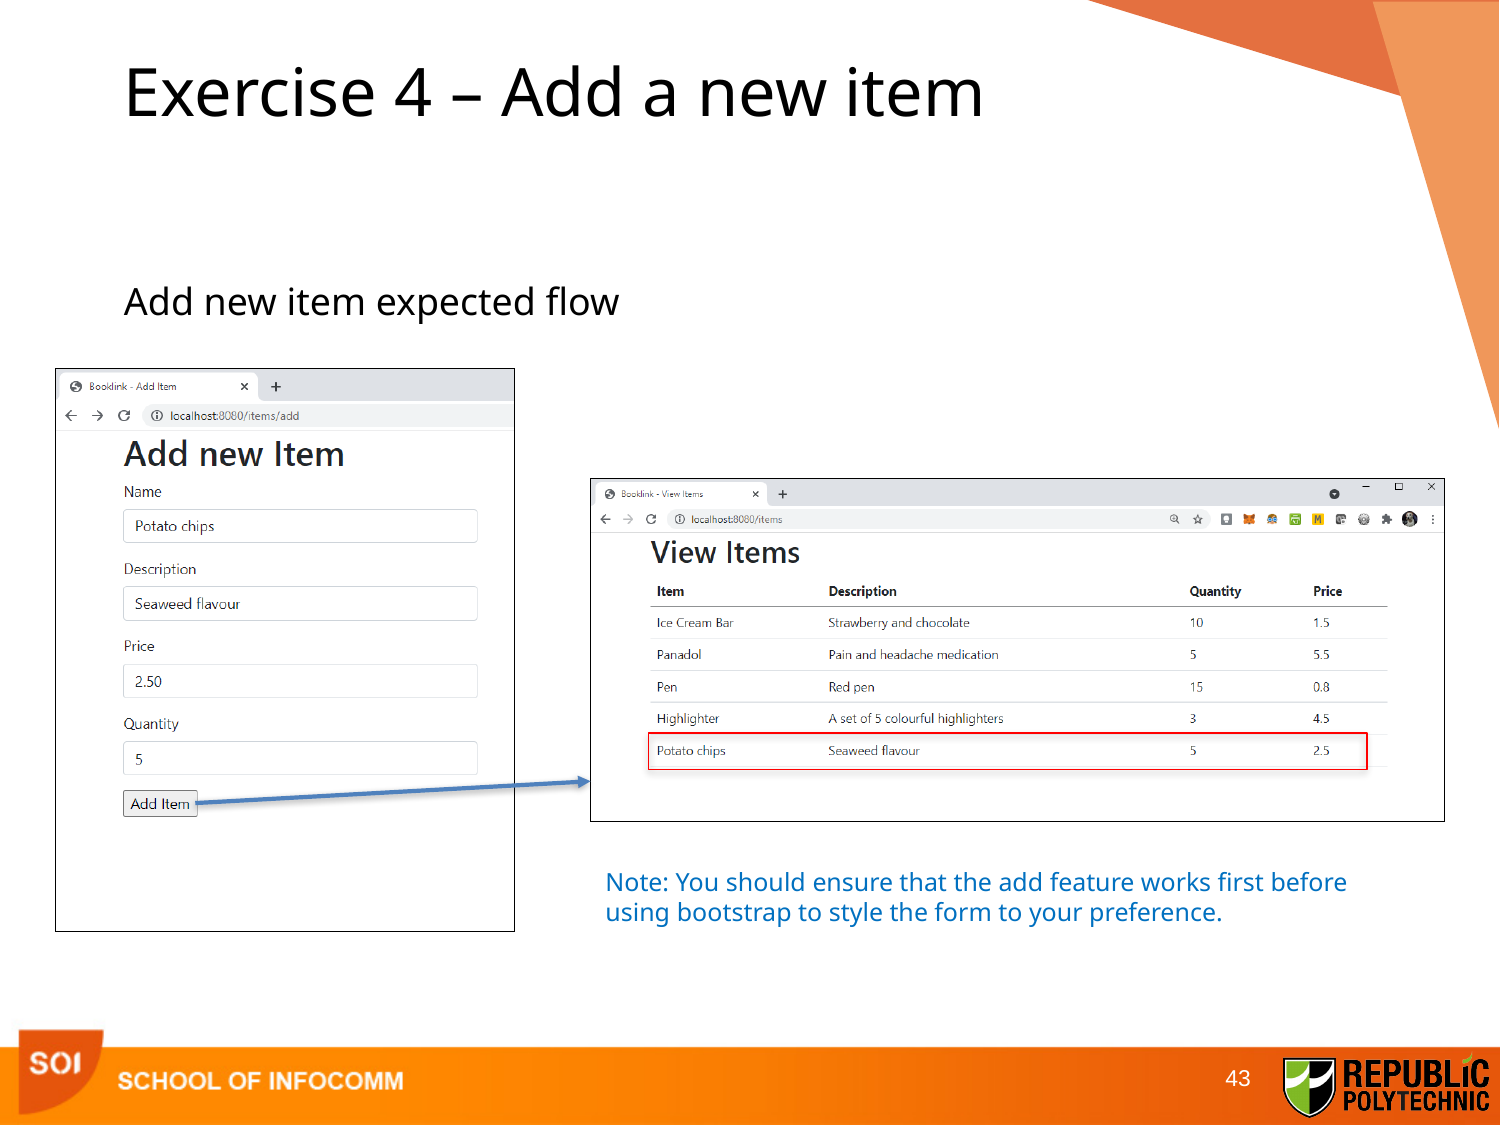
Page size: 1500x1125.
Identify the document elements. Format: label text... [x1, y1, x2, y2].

slide_number 43 [1210, 1056, 1500, 1117]
picture [0, 0, 1500, 1125]
list Add new item expected flow [109, 270, 1336, 779]
list Add new item expected flow [521, 812, 1336, 888]
title Exercise 4 – Add a new item [109, 42, 1129, 142]
text_box Note: You should ensure that the add feature works first before using bootstrap to style the form to your preference. [590, 859, 1421, 934]
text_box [194, 780, 591, 804]
